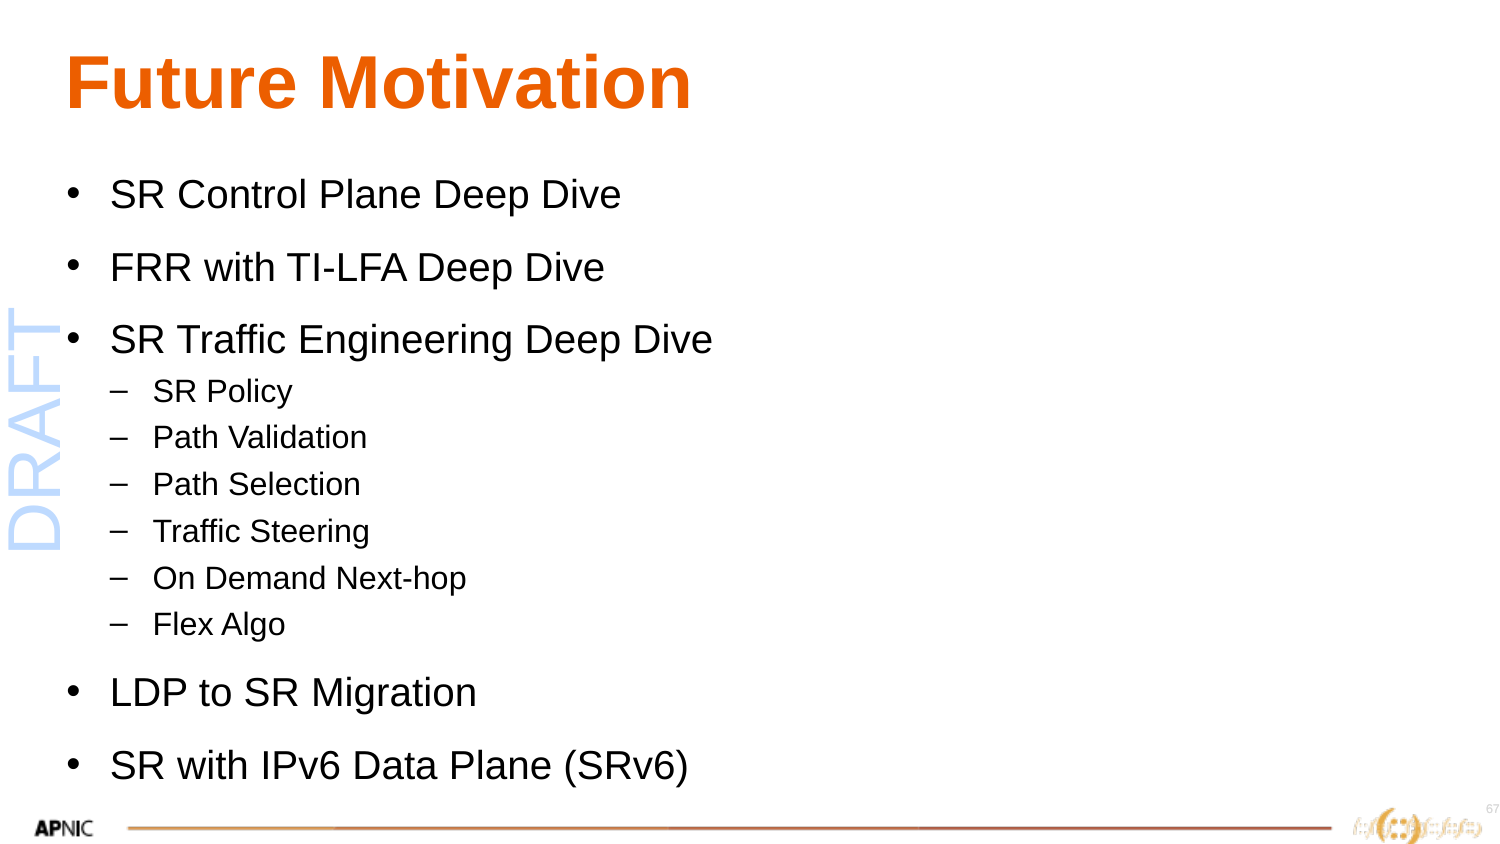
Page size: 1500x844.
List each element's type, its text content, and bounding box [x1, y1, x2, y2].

list SR Control Plane Deep Dive FRR with TI-LFA Deep Dive SR Traffic Engineering Deep Dive SR Policy Path Validation Path Selection Traffic Steering On Demand Next-hop Flex Algo LDP to SR Migration SR with IPv6 Data Plane (SRv6) [66, 167, 1437, 788]
title Future Motivation [64, 8, 1436, 149]
